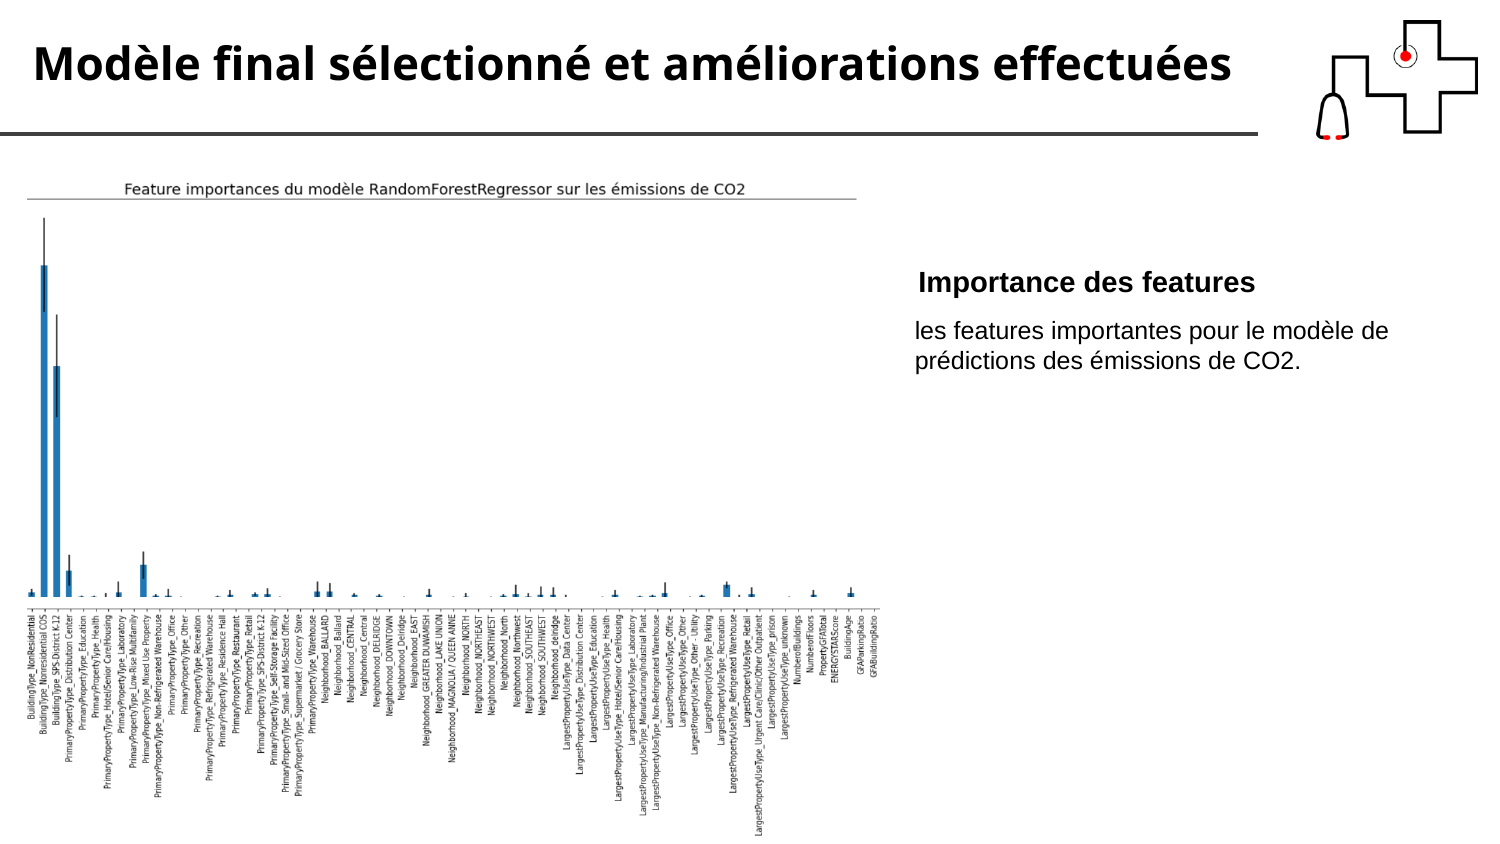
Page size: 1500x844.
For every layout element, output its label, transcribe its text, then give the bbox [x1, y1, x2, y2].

list Modèle final sélectionné et améliorations effectuées [17, 5, 1436, 120]
text_box les features importantes pour le modèle de prédictions des émissions de CO2. [900, 306, 1500, 382]
text_box Importance des features [903, 256, 1500, 306]
picture [1316, 20, 1478, 140]
picture [17, 173, 892, 839]
